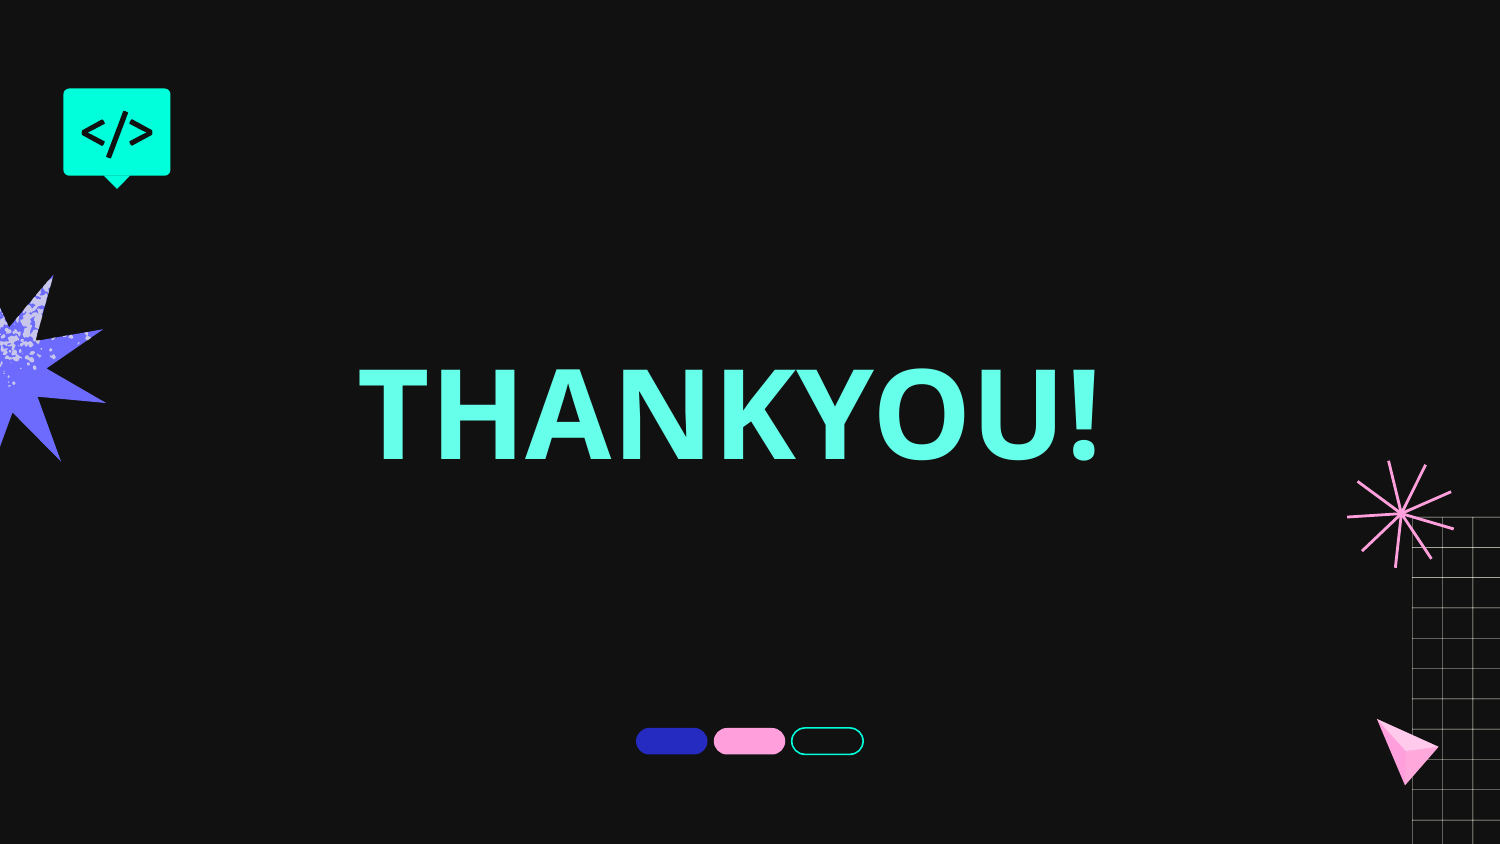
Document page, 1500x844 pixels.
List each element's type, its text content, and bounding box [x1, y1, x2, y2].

title THANKYOU! [334, 411, 1126, 500]
